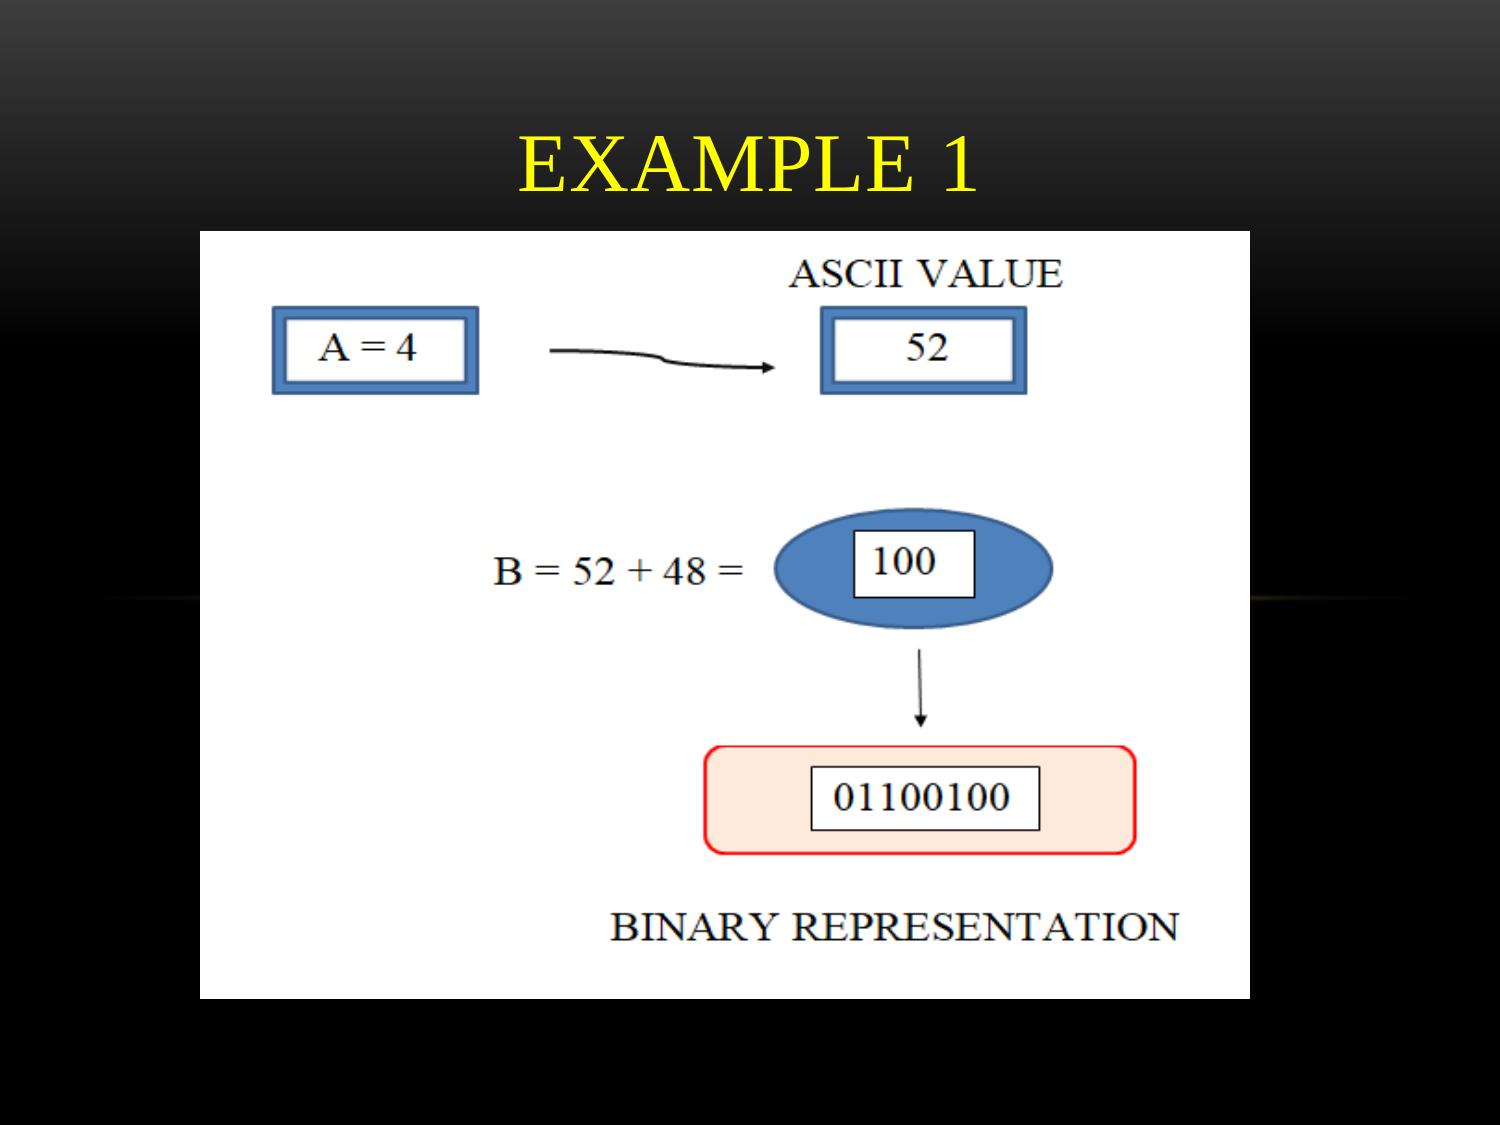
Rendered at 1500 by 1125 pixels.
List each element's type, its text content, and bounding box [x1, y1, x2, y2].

title EXAMPLE 1 [112, 101, 1388, 217]
picture [0, 0, 1500, 999]
